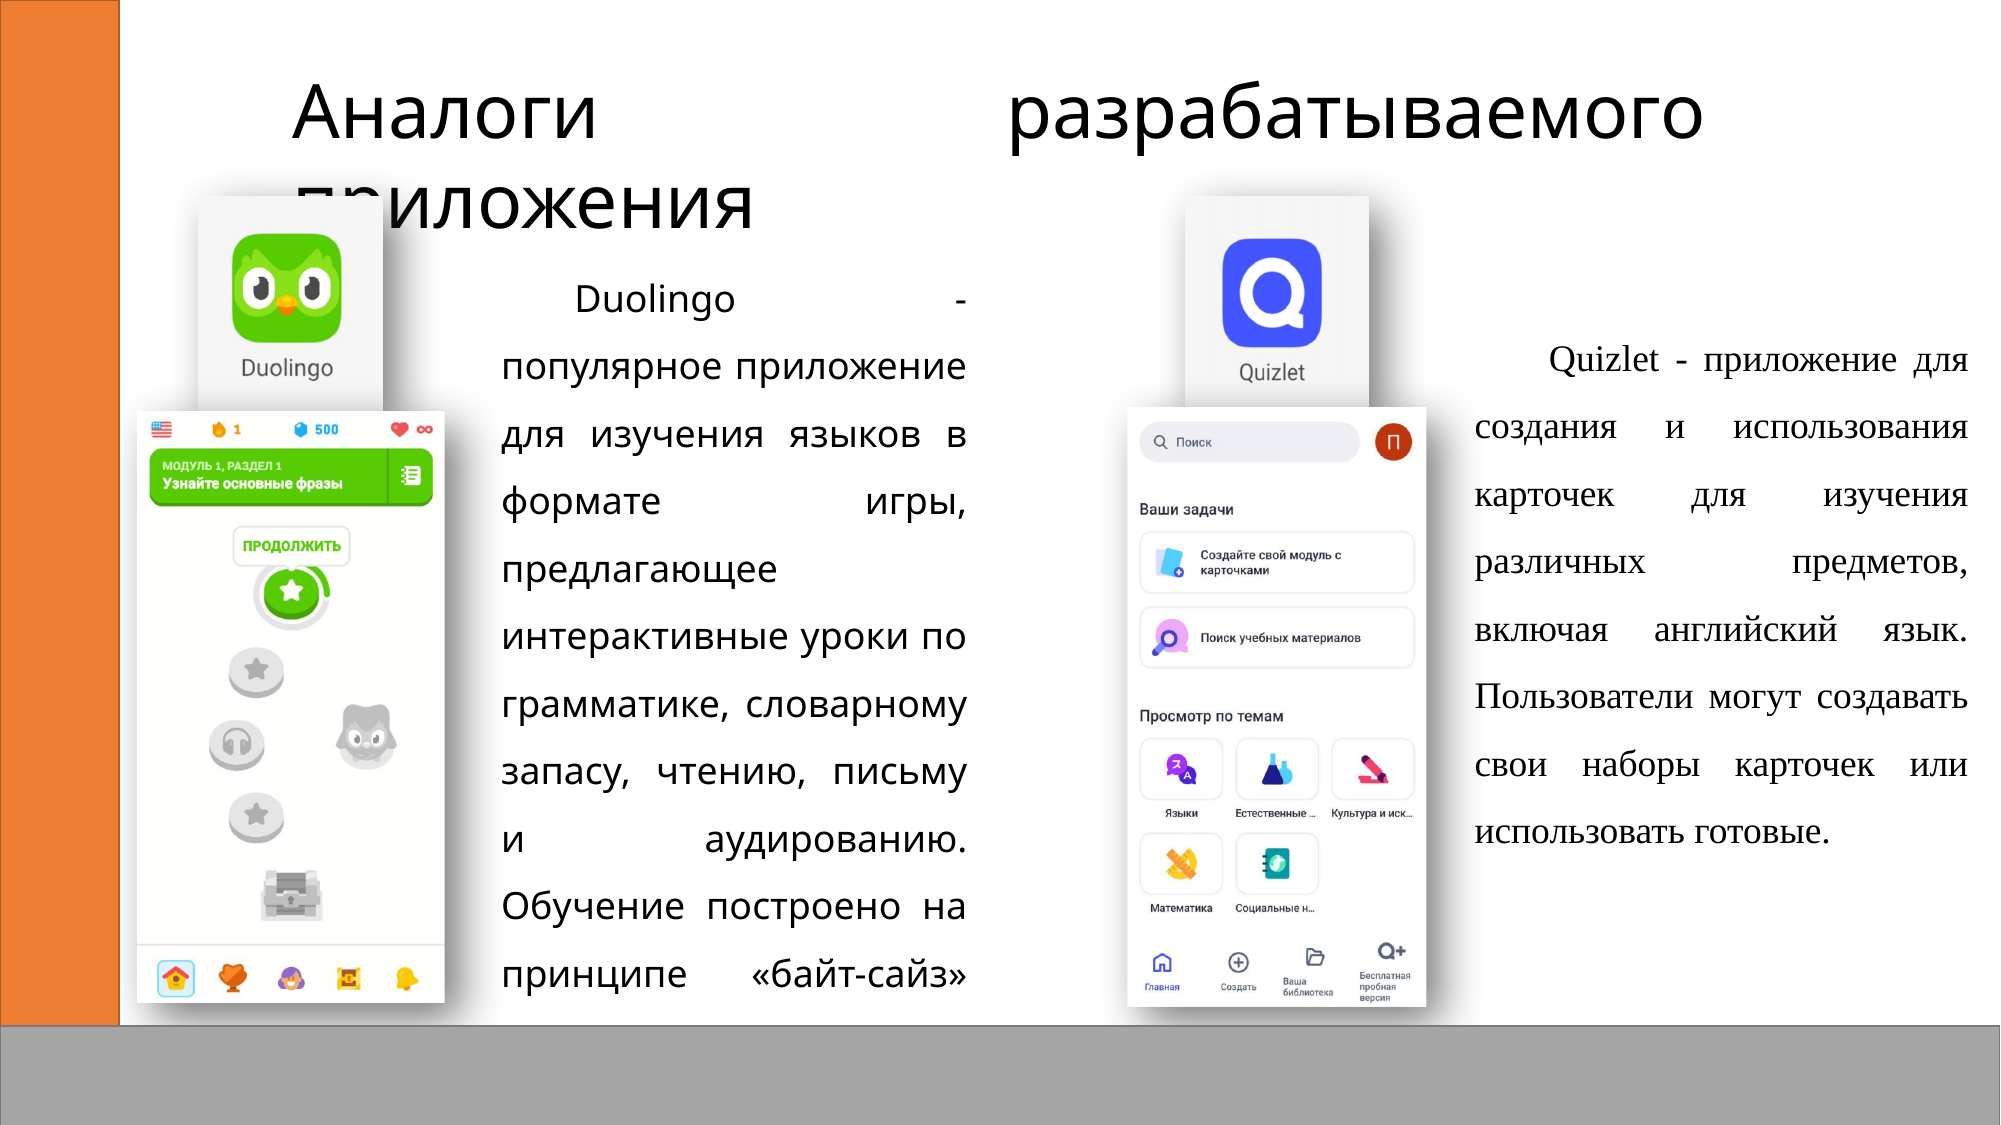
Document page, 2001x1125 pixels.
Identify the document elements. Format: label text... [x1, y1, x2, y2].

picture [1127, 196, 1427, 1007]
text_box Аналоги разрабатываемого приложения [278, 56, 1722, 252]
text_box [0, 1025, 2000, 1125]
text_box Quizlet - приложение для создания и использования карточек для изучения различных предметов, включая английский язык. Пользователи могут создавать свои наборы карточек или использовать готовые. [1459, 303, 1984, 859]
text_box [0, 0, 120, 1025]
text_box Duolingo - популярное приложение для изучения языков в формате игры, предлагающее интерактивные уроки по грамматике, словарному запасу, чтению, письму и аудированию. Обучение построено на принципе «байт-сайз» уроков и геймификации. [485, 244, 983, 1025]
picture [137, 196, 445, 1003]
